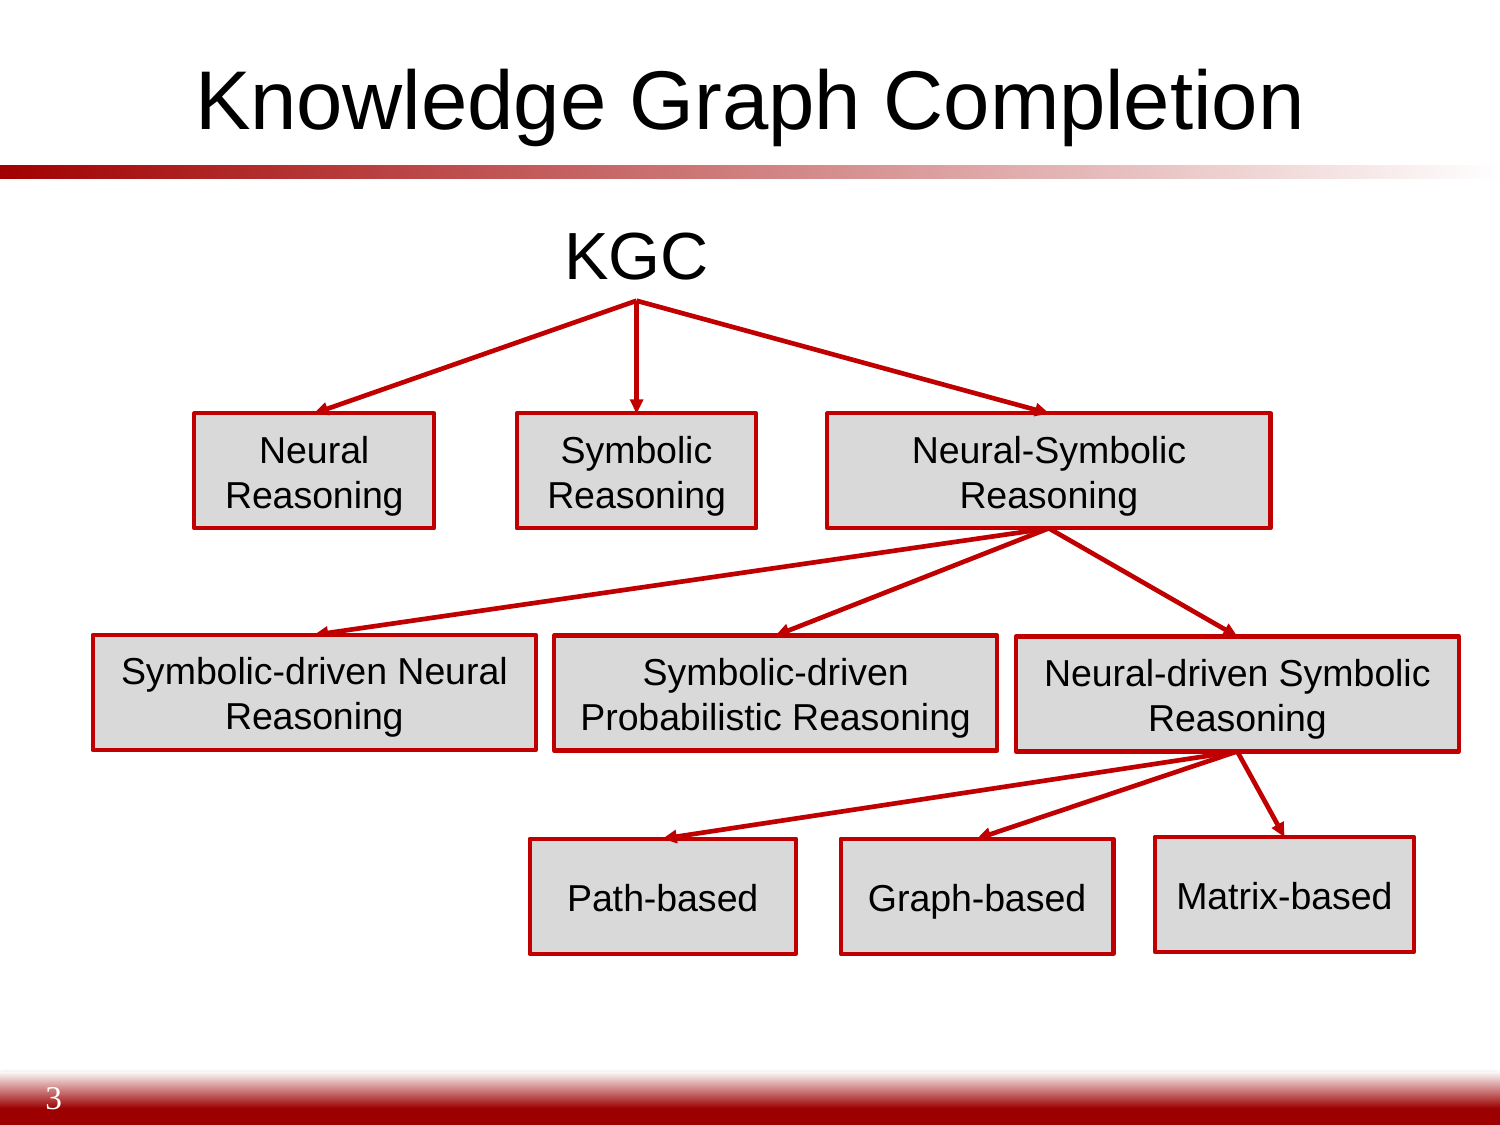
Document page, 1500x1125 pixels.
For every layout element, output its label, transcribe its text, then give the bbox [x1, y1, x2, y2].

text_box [662, 751, 1238, 839]
text_box Symbolic Reasoning [515, 421, 758, 526]
text_box Neural-Symbolic Reasoning [825, 411, 1273, 530]
text_box Matrix-based [1153, 835, 1416, 954]
title Knowledge Graph Completion [40, 30, 1460, 162]
text_box Graph-based [839, 847, 1116, 956]
text_box Neural Reasoning [192, 411, 436, 530]
text_box Symbolic-driven Neural Reasoning [91, 633, 538, 752]
text_box Path-based [528, 837, 798, 956]
text_box KGC [549, 205, 724, 300]
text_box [313, 301, 635, 414]
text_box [775, 528, 1050, 636]
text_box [313, 528, 773, 636]
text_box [1050, 527, 1238, 637]
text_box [1241, 751, 1285, 838]
text_box Symbolic-driven Probabilistic Reasoning [552, 644, 999, 753]
text_box Neural-driven Symbolic Reasoning [1014, 634, 1461, 754]
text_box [636, 301, 1050, 414]
